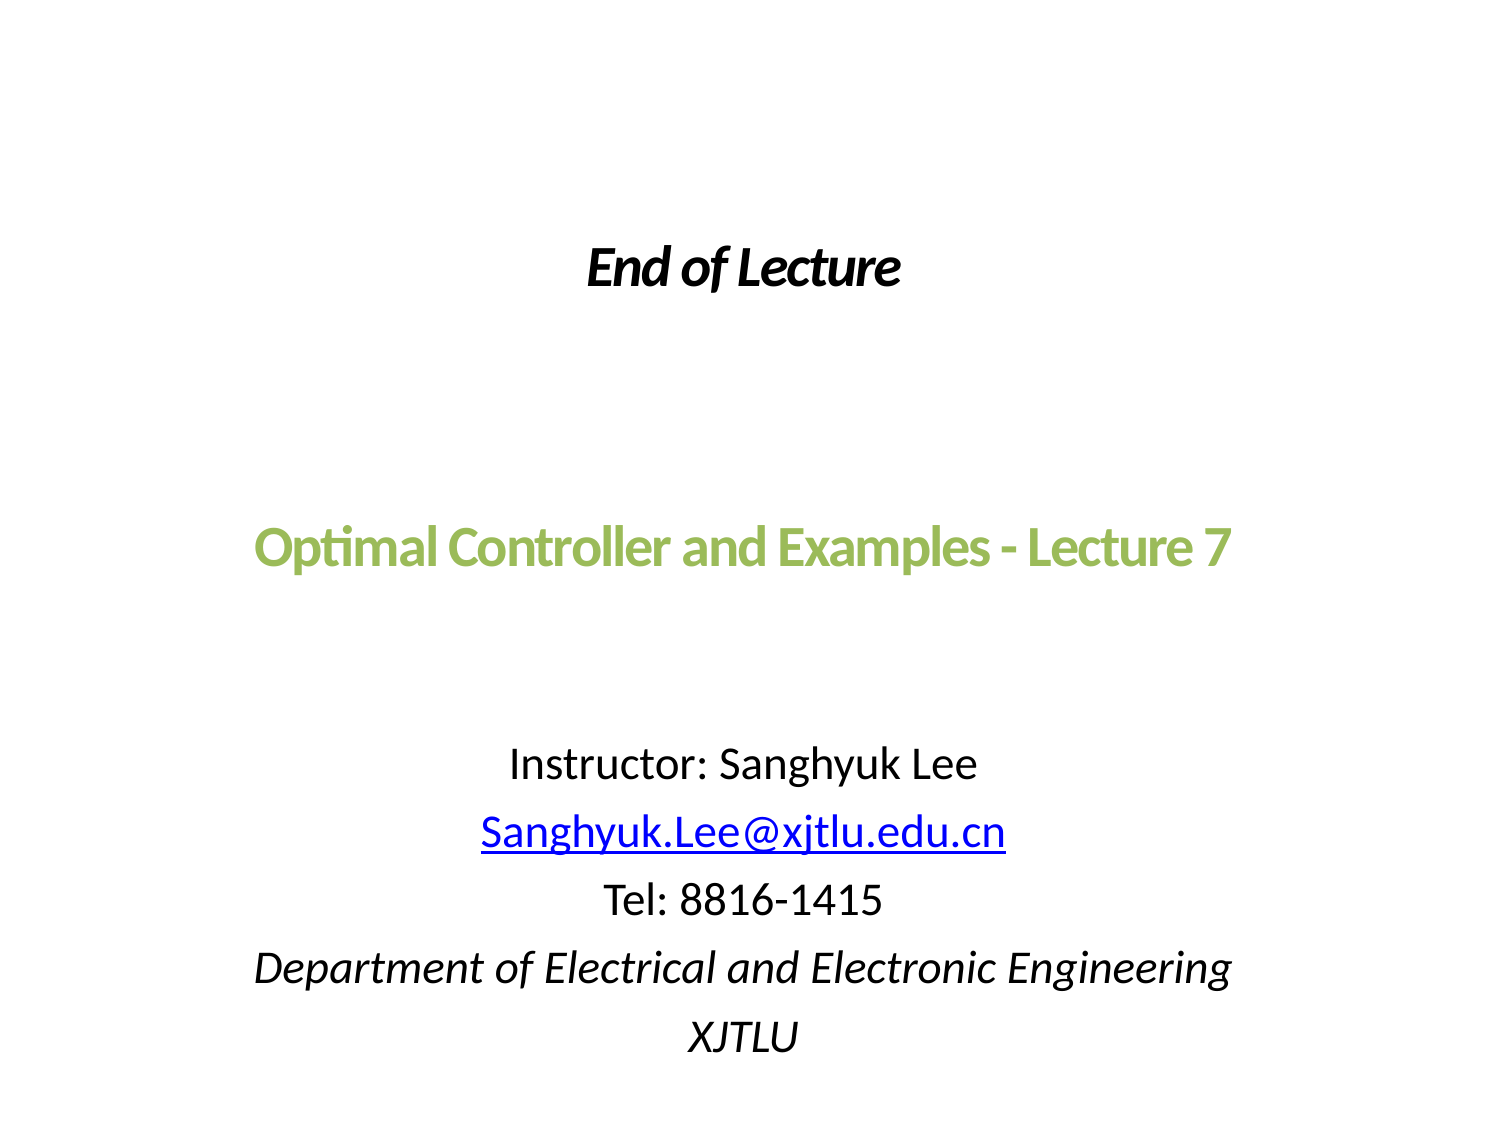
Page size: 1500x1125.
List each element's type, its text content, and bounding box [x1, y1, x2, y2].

text_box Instructor: Sanghyuk Lee Sanghyuk.Lee@xjtlu.edu.cn Tel: 8816-1415 Department of Electrical and Electronic Engineering XJTLU [106, 656, 1382, 1070]
text_box End of Lecture Optimal Controller and Examples - Lecture 7 [135, 78, 1353, 656]
